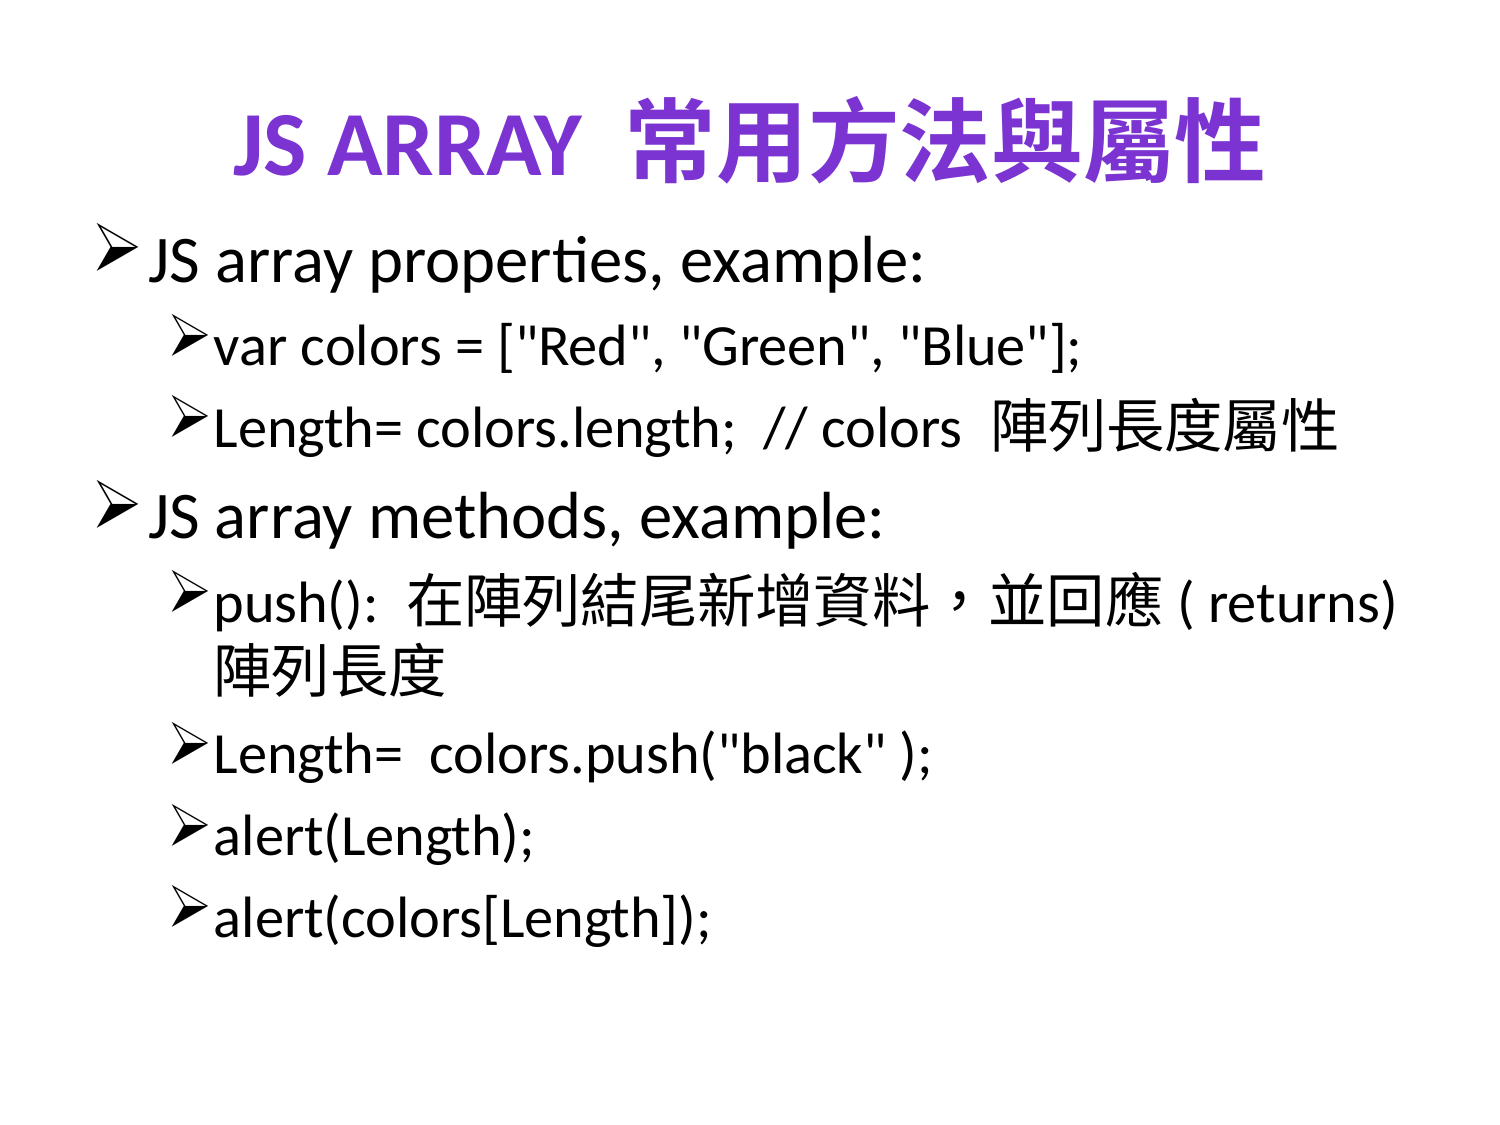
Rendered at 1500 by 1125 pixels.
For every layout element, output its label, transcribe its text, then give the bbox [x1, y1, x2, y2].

title JS Array 常用方法與屬性 [75, 45, 1425, 233]
list JS array properties, example: var colors = ["Red", "Green", "Blue"]; Length= colors.length; // colors 陣列長度屬性 JS array methods, example: push(): 在陣列結尾新增資料，並回應( returns)陣列長度 Length= colors.push("black" ); alert(Length); alert(colors[Length]); [76, 208, 1427, 1035]
